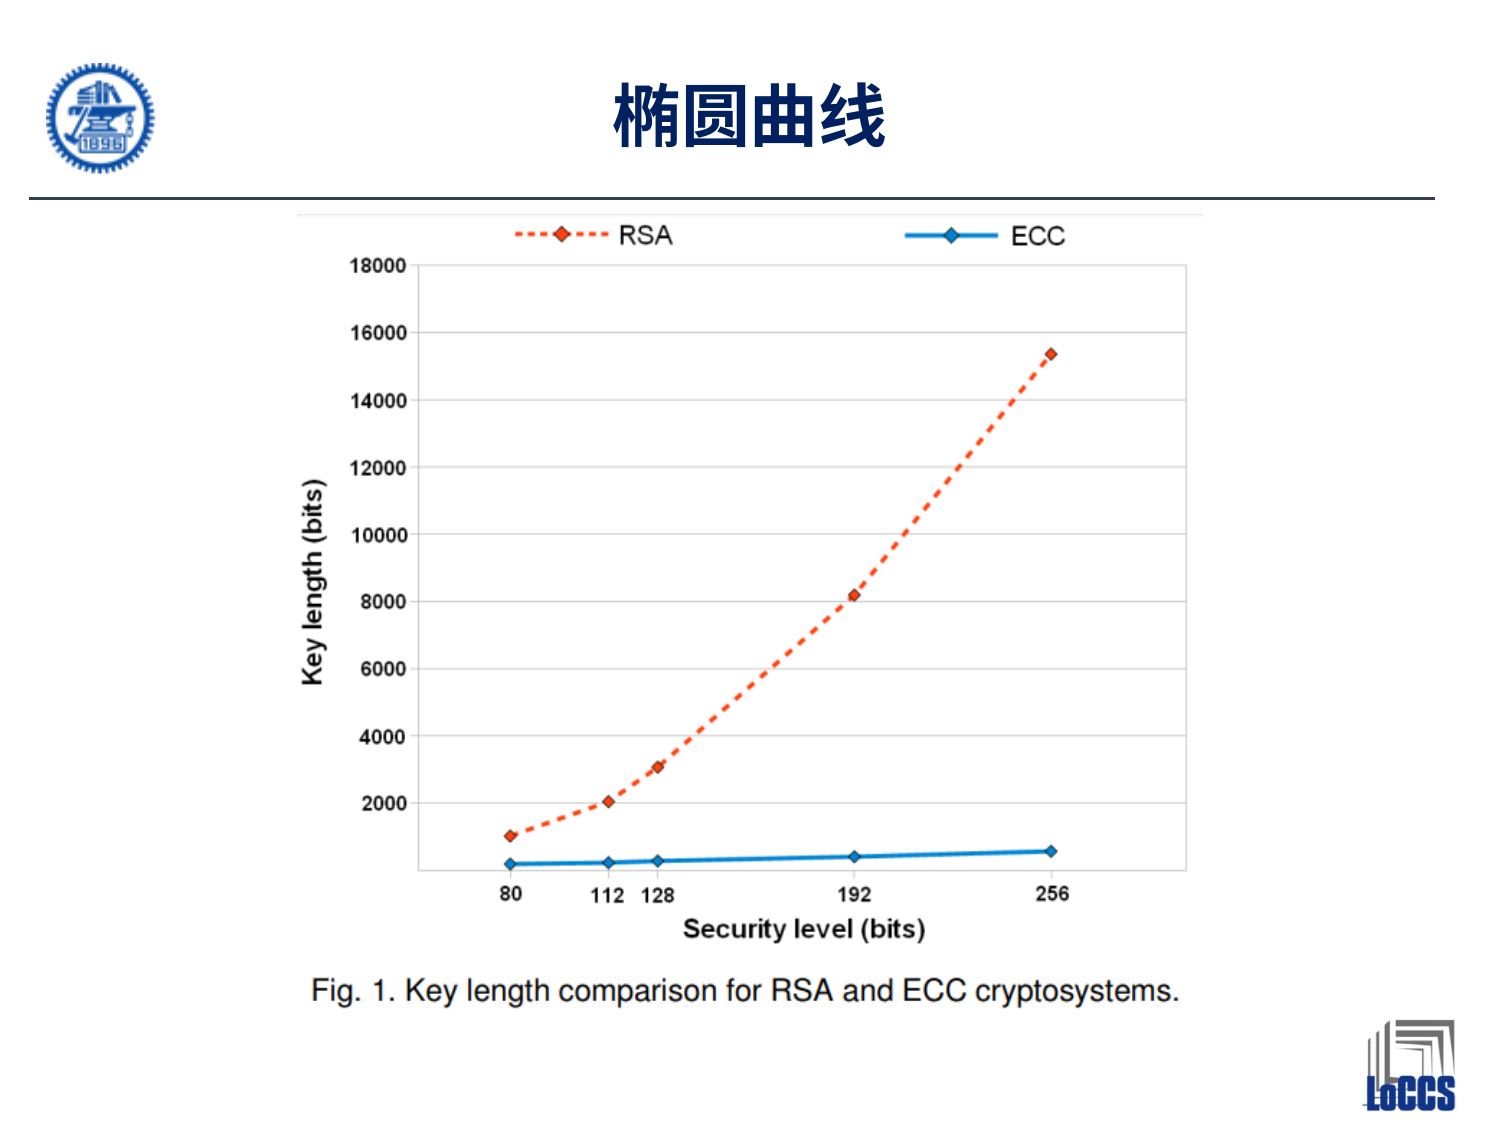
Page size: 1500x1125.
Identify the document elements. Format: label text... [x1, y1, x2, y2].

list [297, 214, 1202, 1014]
picture [1358, 1016, 1459, 1114]
picture [46, 63, 103, 176]
title 椭圆曲线 [103, 59, 1397, 180]
